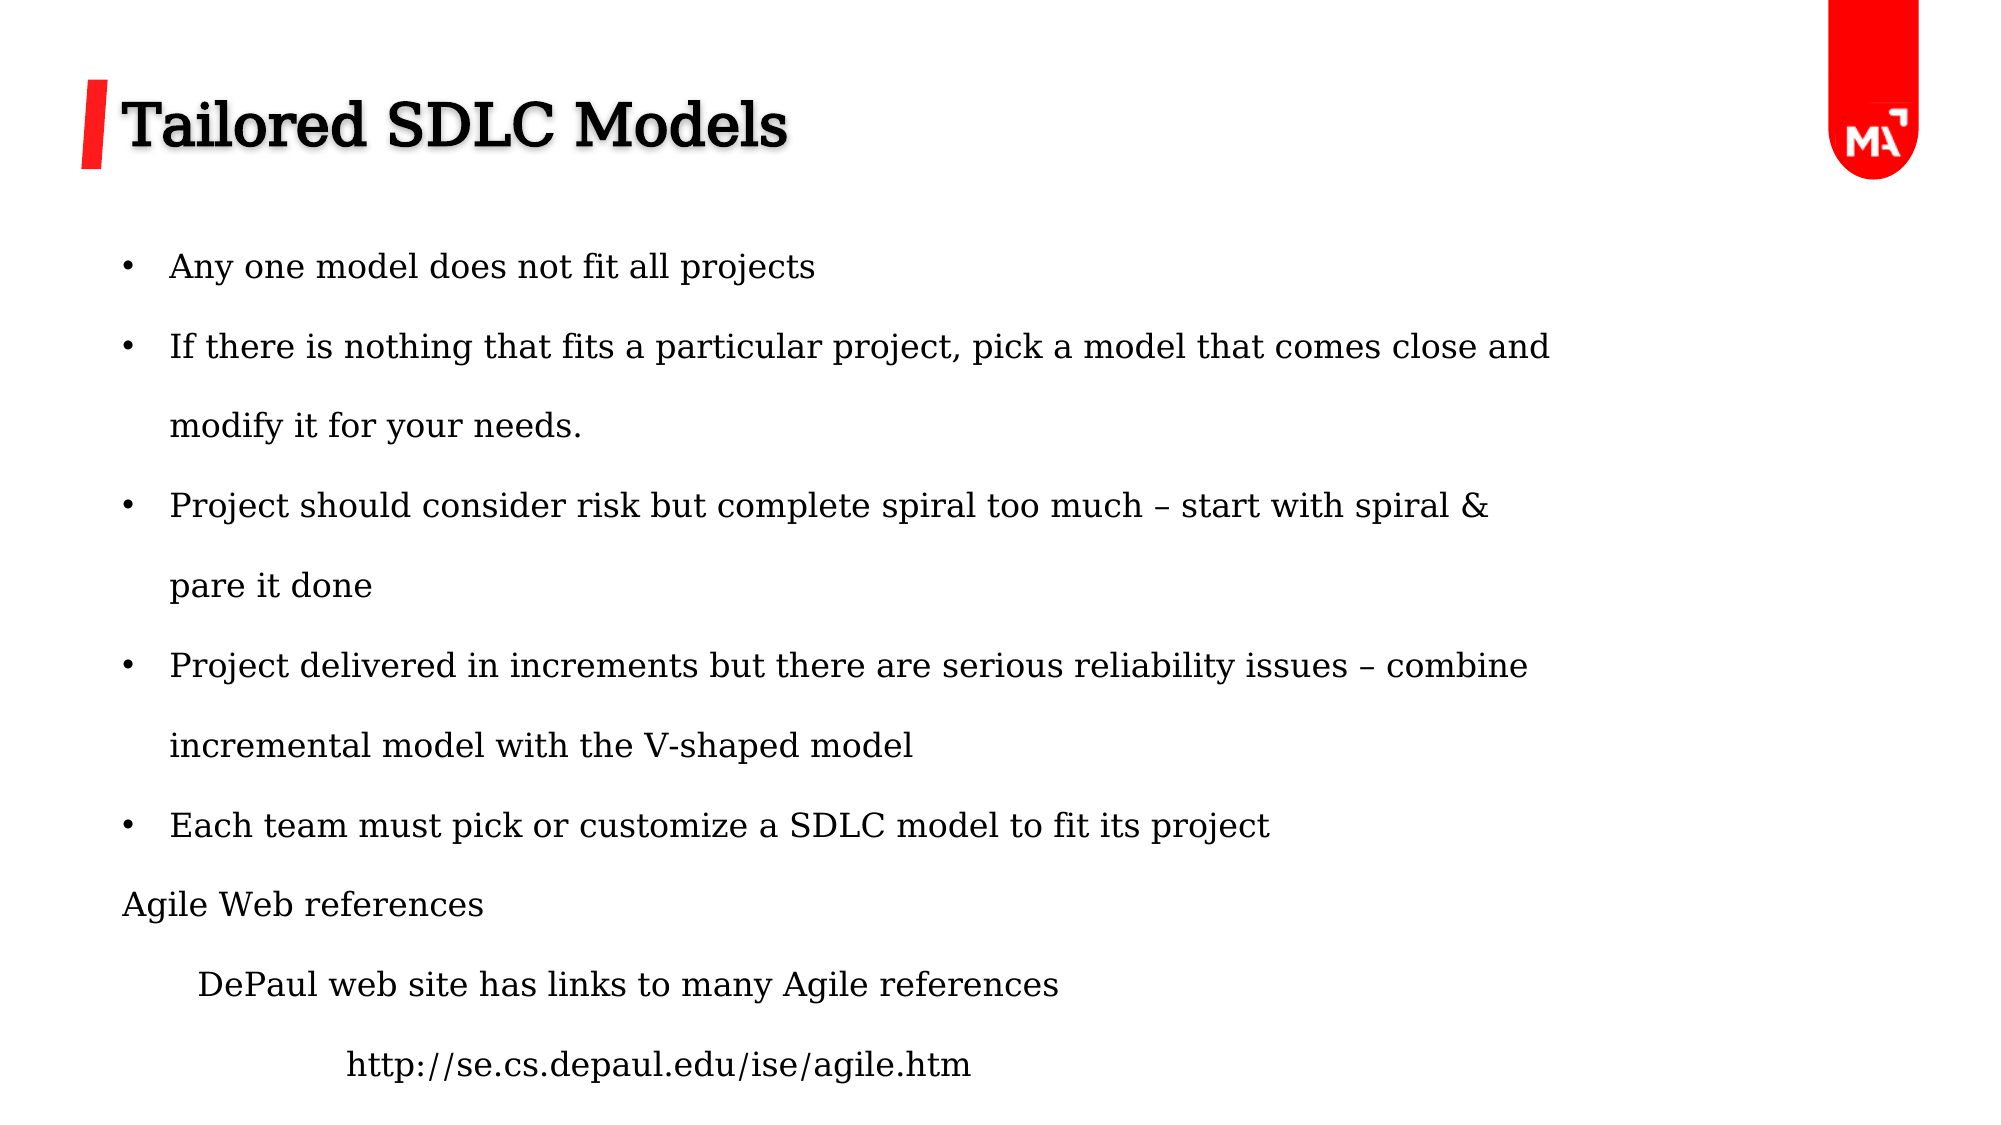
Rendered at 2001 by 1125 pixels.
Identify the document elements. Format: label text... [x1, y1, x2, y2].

text_box Any one model does not fit all projects If there is nothing that fits a particular project, pick a model that comes close and modify it for your needs. Project should consider risk but complete spiral too much – start with spiral & pare it done Project delivered in increments but there are serious reliability issues – combine incremental model with the V-shaped model Each team must pick or customize a SDLC model to fit its project Agile Web references DePaul web site has links to many Agile references http://se.cs.depaul.edu/ise/agile.htm [107, 197, 1589, 1125]
text_box Tailored SDLC Models [107, 79, 1568, 165]
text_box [1828, 0, 1919, 83]
text_box [80, 78, 109, 171]
picture [1828, 83, 1919, 189]
